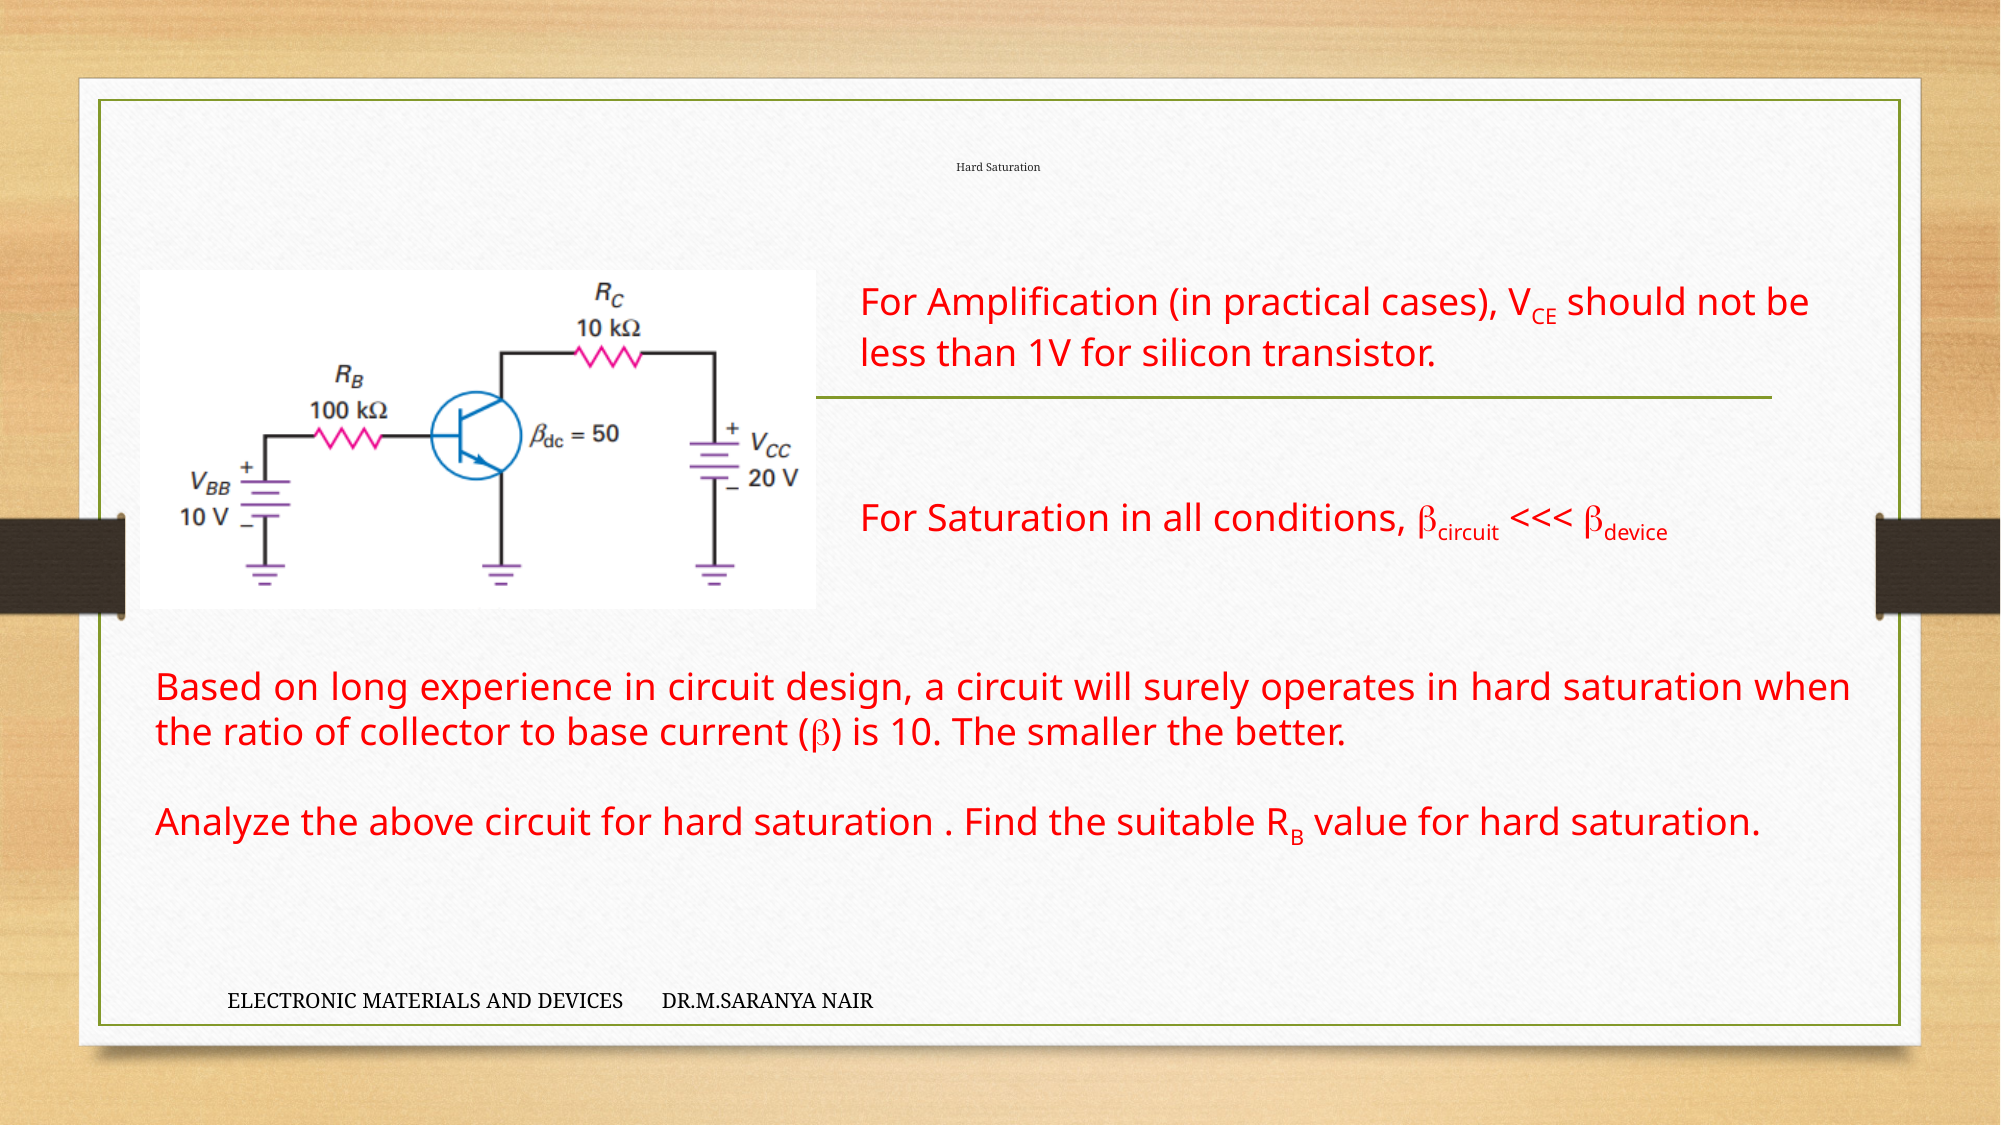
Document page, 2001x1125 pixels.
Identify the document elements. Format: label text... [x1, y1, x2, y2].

text_box For Amplification (in practical cases), VCE should not be less than 1V for silicon transistor. [845, 270, 1845, 382]
title Hard Saturation [212, 152, 1788, 182]
footer ELECTRONIC MATERIALS AND DEVICES DR.M.SARANYA NAIR [212, 979, 1411, 1025]
picture [0, 0, 2001, 1125]
text_box For Saturation in all conditions, circuit <<< device [845, 486, 1845, 553]
text_box Based on long experience in circuit design, a circuit will surely operates in hard saturation when the ratio of collector to base current () is 10. The smaller the better. Analyze the above circuit for hard saturation . Find the suitable RB value for hard saturation. [140, 655, 1869, 857]
